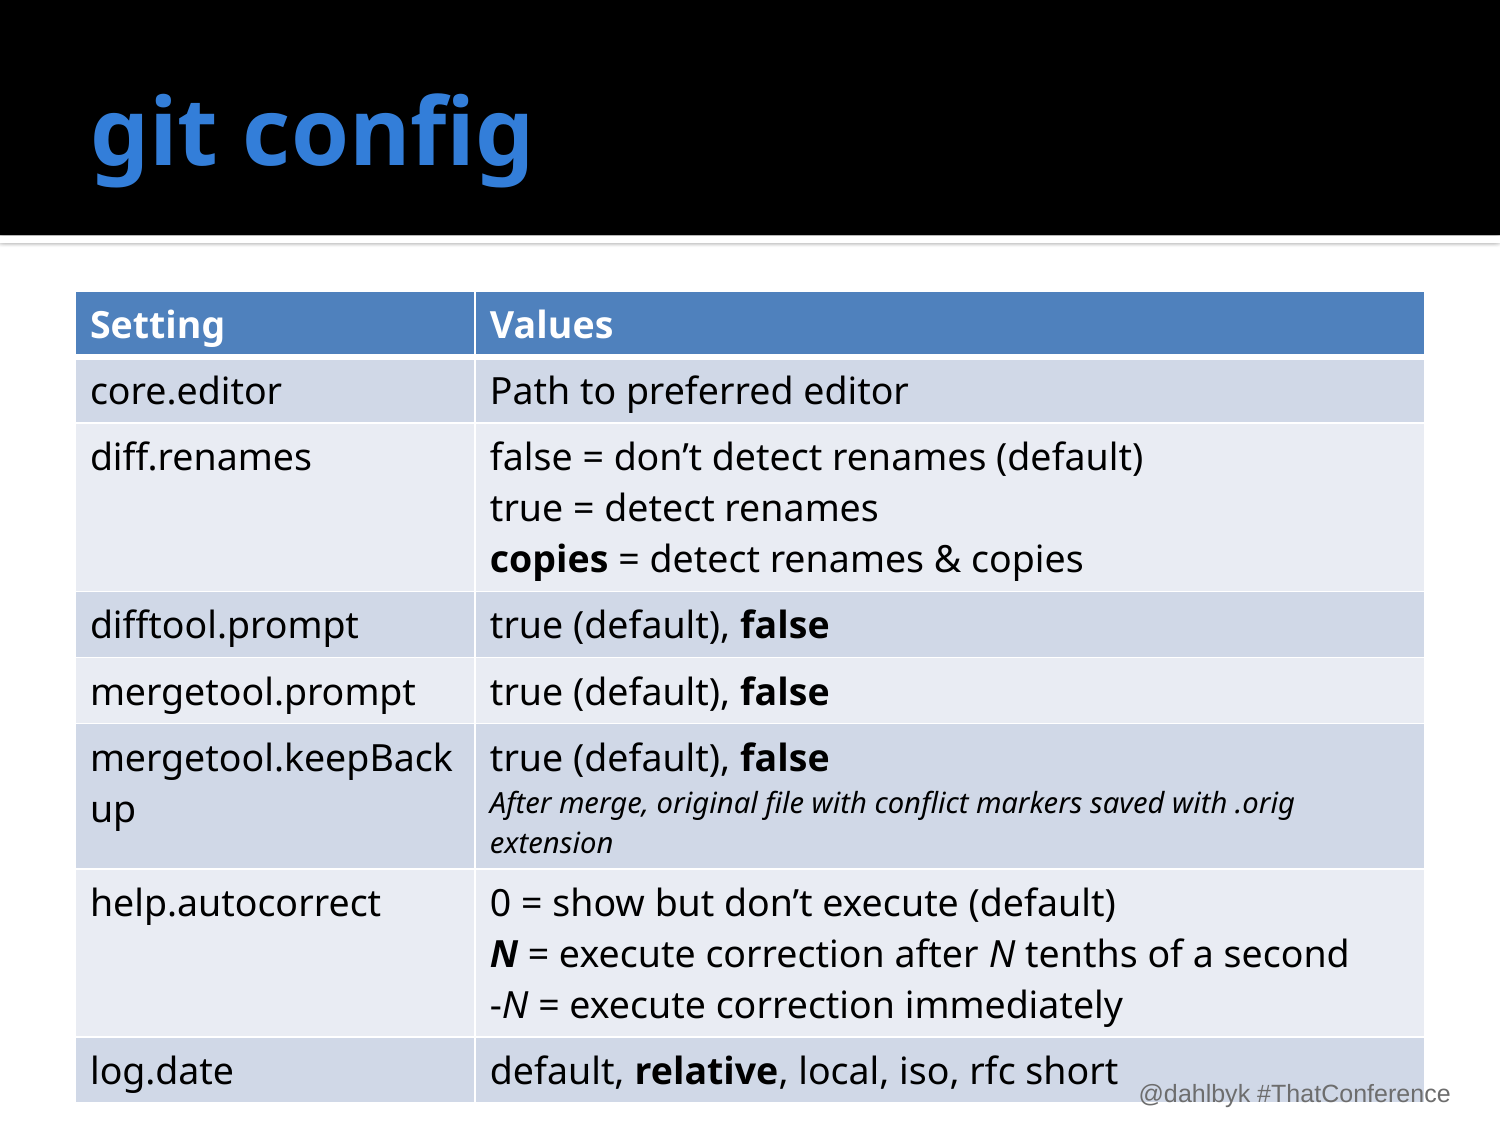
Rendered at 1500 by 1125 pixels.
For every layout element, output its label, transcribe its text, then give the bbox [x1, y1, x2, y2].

table_cell default, relative, local, iso, rfc short [476, 1038, 1424, 1102]
table_cell core.editor [76, 360, 474, 422]
table_cell 0 = show but don’t execute (default) N = execute correction after N tenths of a second -N = execute correction immediately [476, 870, 1424, 1036]
table_cell difftool.prompt [76, 592, 474, 657]
table_cell help.autocorrect [76, 870, 474, 1036]
table_cell log.date [76, 1038, 474, 1102]
table_cell Path to preferred editor [476, 360, 1424, 422]
table_cell true (default), false After merge, original file with conflict markers saved with .orig extension [476, 724, 1424, 868]
table_cell mergetool.keepBackup [76, 724, 474, 868]
table_cell true (default), false [476, 658, 1424, 723]
table_cell mergetool.prompt [76, 658, 474, 723]
table_cell false = don’t detect renames (default) true = detect renames copies = detect renames & copies [476, 424, 1424, 591]
table_cell true (default), false [476, 592, 1424, 657]
slide_number @dahlbyk #ThatConference [1074, 1062, 1467, 1108]
table_header Values [476, 292, 1424, 354]
title git config [75, 25, 1425, 231]
table_cell diff.renames [76, 424, 474, 591]
table_header Setting [76, 292, 474, 354]
